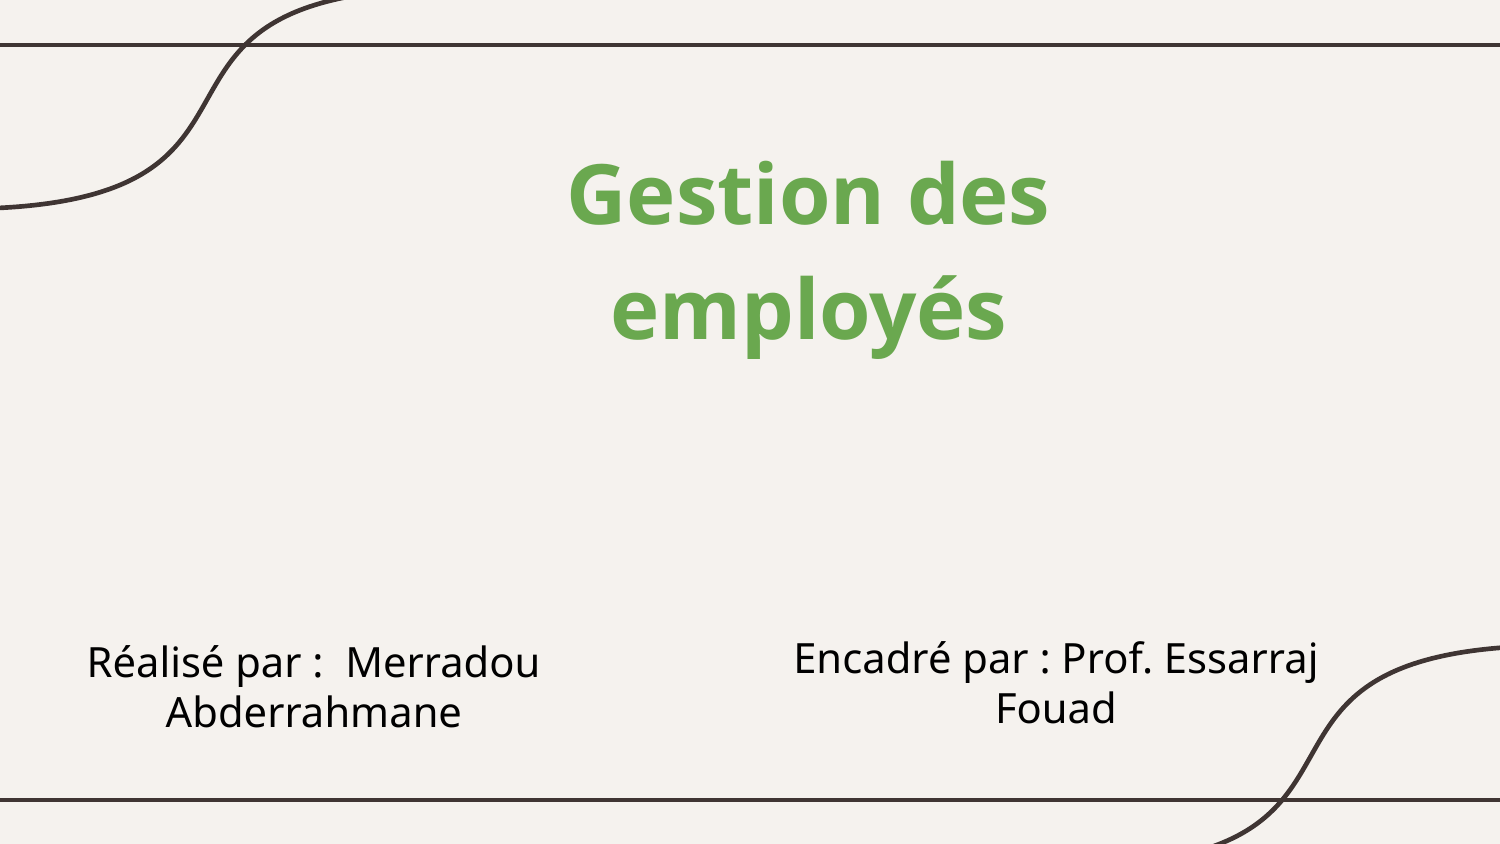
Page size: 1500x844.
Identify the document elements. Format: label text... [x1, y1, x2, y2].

subtitle Réalisé par : Merradou Abderrahmane [0, 620, 628, 758]
text_box Encadré par : Prof. Essarraj Fouad [750, 616, 1363, 747]
text_box Gestion des employés [357, 111, 1260, 372]
